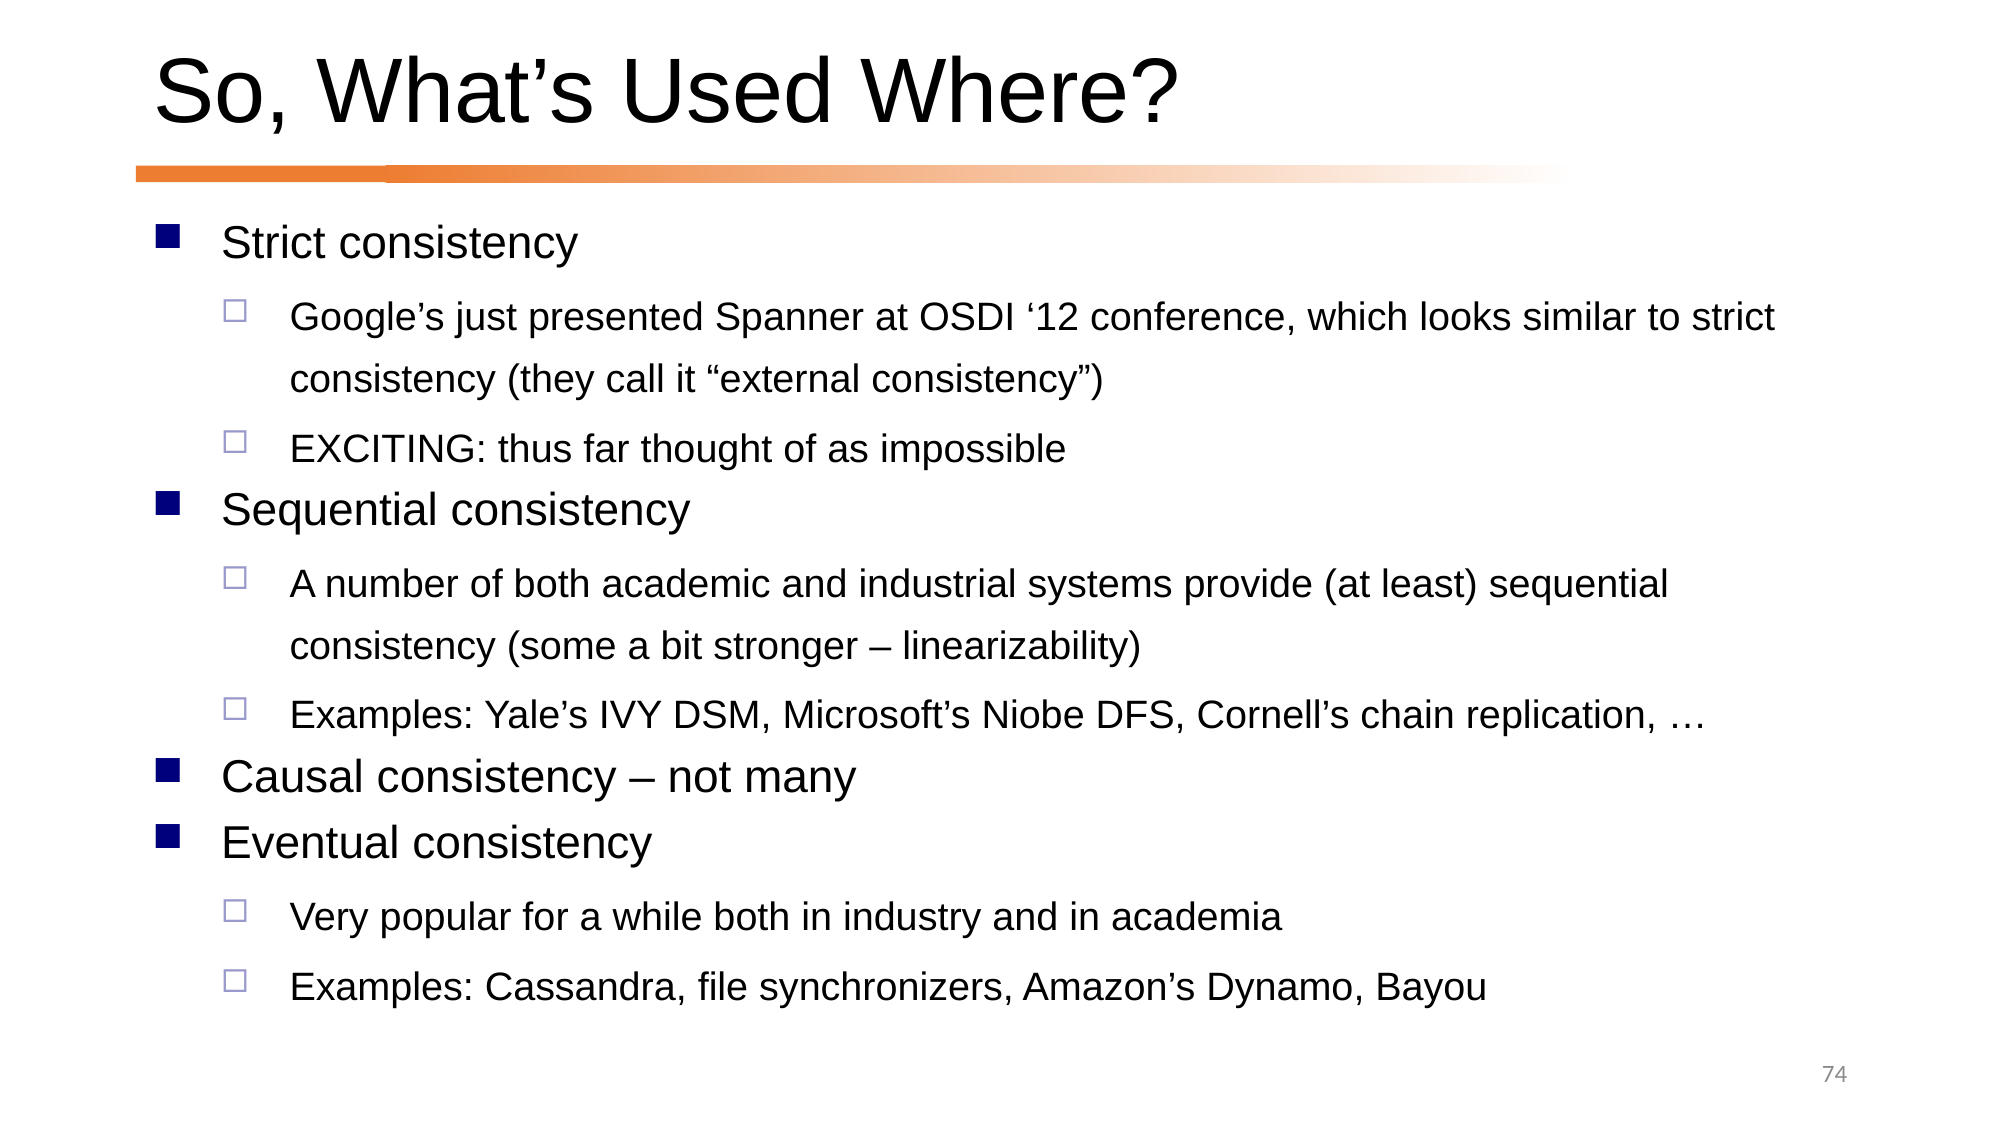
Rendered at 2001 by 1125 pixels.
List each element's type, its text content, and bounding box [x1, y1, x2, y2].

title So, What’s Used Where? [138, 25, 1810, 160]
list Strict consistency Google’s just presented Spanner at OSDI ‘12 conference, which looks similar to strict consistency (they call it “external consistency”) EXCITING: thus far thought of as impossible Sequential consistency A number of both academic and industrial systems provide (at least) sequential consistency (some a bit stronger – linearizability) Examples: Yale’s IVY DSM, Microsoft’s Niobe DFS, Cornell’s chain replication, … Causal consistency – not many Eventual consistency Very popular for a while both in industry and in academia Examples: Cassandra, file synchronizers, Amazon’s Dynamo, Bayou [137, 211, 1863, 1018]
slide_number 74 [1412, 1042, 1863, 1103]
